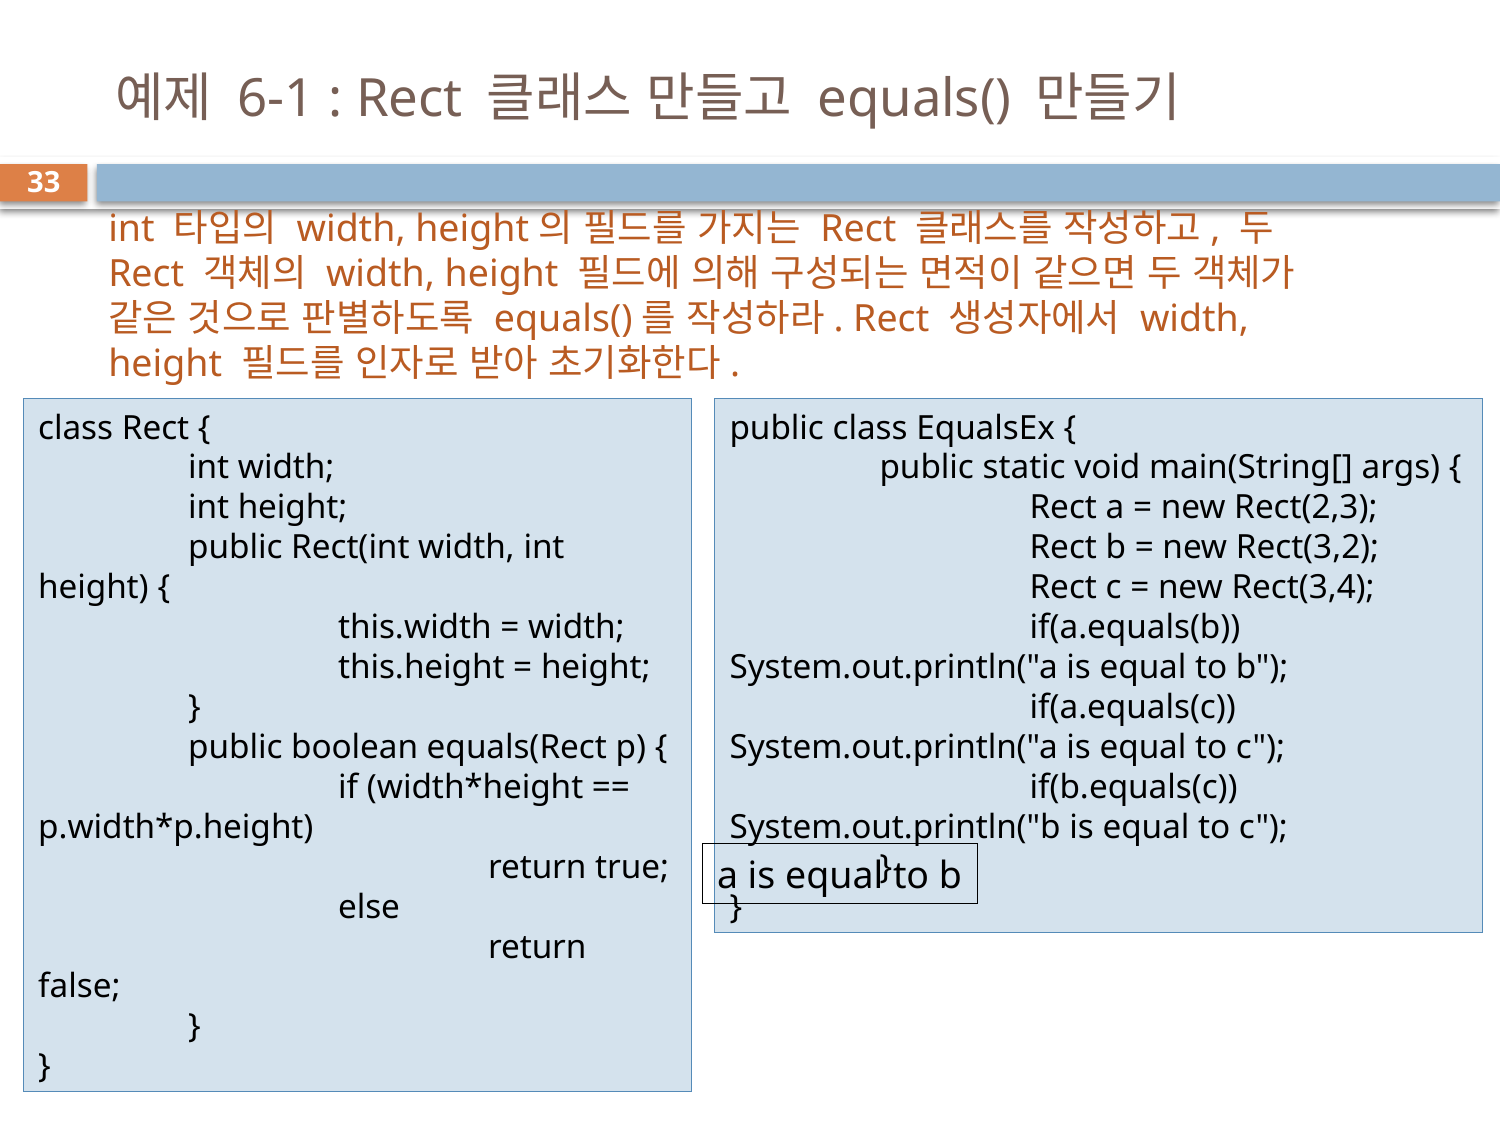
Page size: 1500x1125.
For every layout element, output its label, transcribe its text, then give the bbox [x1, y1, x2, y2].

title 예제 6-1 : Rect 클래스 만들고 equals() 만들기 [100, 37, 1438, 153]
text_box a is equal to b [702, 843, 978, 904]
text_box int 타입의 width, height의 필드를 가지는 Rect 클래스를 작성하고, 두 Rect 객체의 width, height 필드에 의해 구성되는 면적이 같으면 두 객체가 같은 것으로 판별하도록 equals()를 작성하라. Rect 생성자에서 width, height 필드를 인자로 받아 초기화한다. [93, 196, 1383, 391]
slide_number 33 [0, 162, 88, 203]
text_box class Rect { int width; int height; public Rect(int width, int height) { this.width = width; this.height = height; } public boolean equals(Rect p) { if (width*height == p.width*p.height) return true; else return false; } } [23, 398, 692, 1092]
text_box public class EqualsEx { public static void main(String[] args) { Rect a = new Rect(2,3); Rect b = new Rect(3,2); Rect c = new Rect(3,4); if(a.equals(b)) System.out.println("a is equal to b"); if(a.equals(c)) System.out.println("a is equal to c"); if(b.equals(c)) System.out.println("b is equal to c"); } } [714, 398, 1483, 933]
